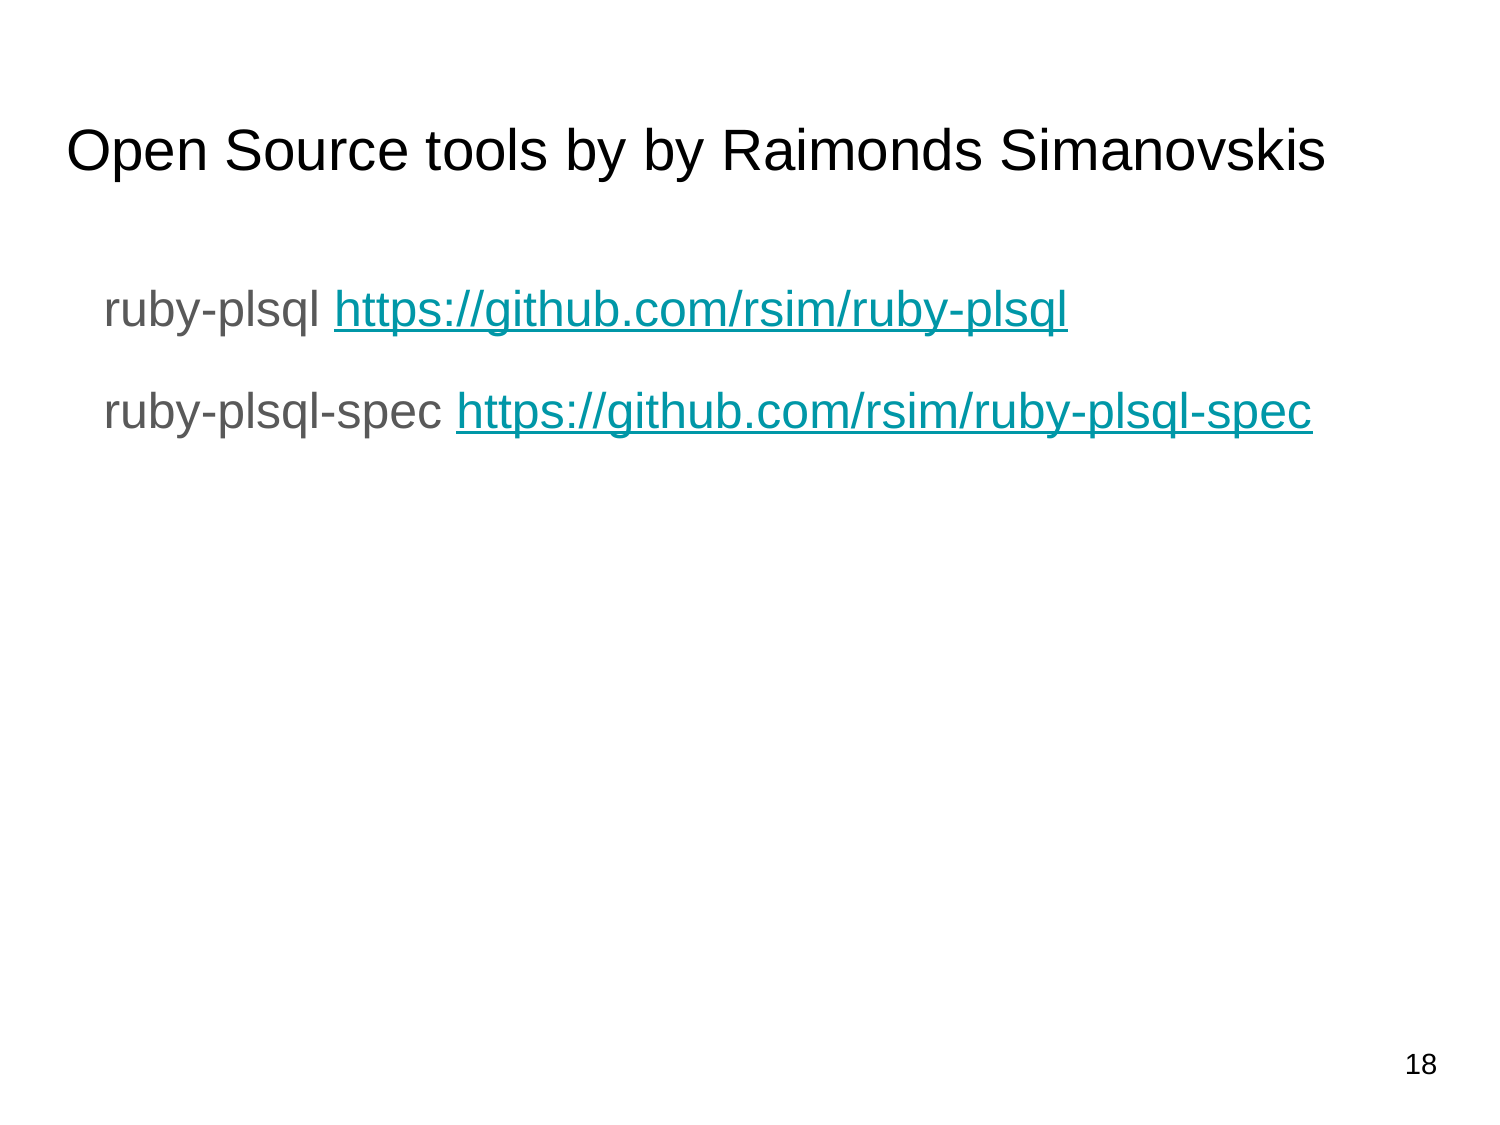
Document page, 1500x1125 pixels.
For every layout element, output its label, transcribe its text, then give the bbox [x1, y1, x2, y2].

slide_number ‹#› [1389, 1019, 1480, 1106]
title Open Source tools by by Raimonds Simanovskis [51, 97, 1449, 223]
list ruby-plsql https://github.com/rsim/ruby-plsql ruby-plsql-spec https://github.com/rsim/ruby-plsql-spec [51, 252, 1449, 1000]
